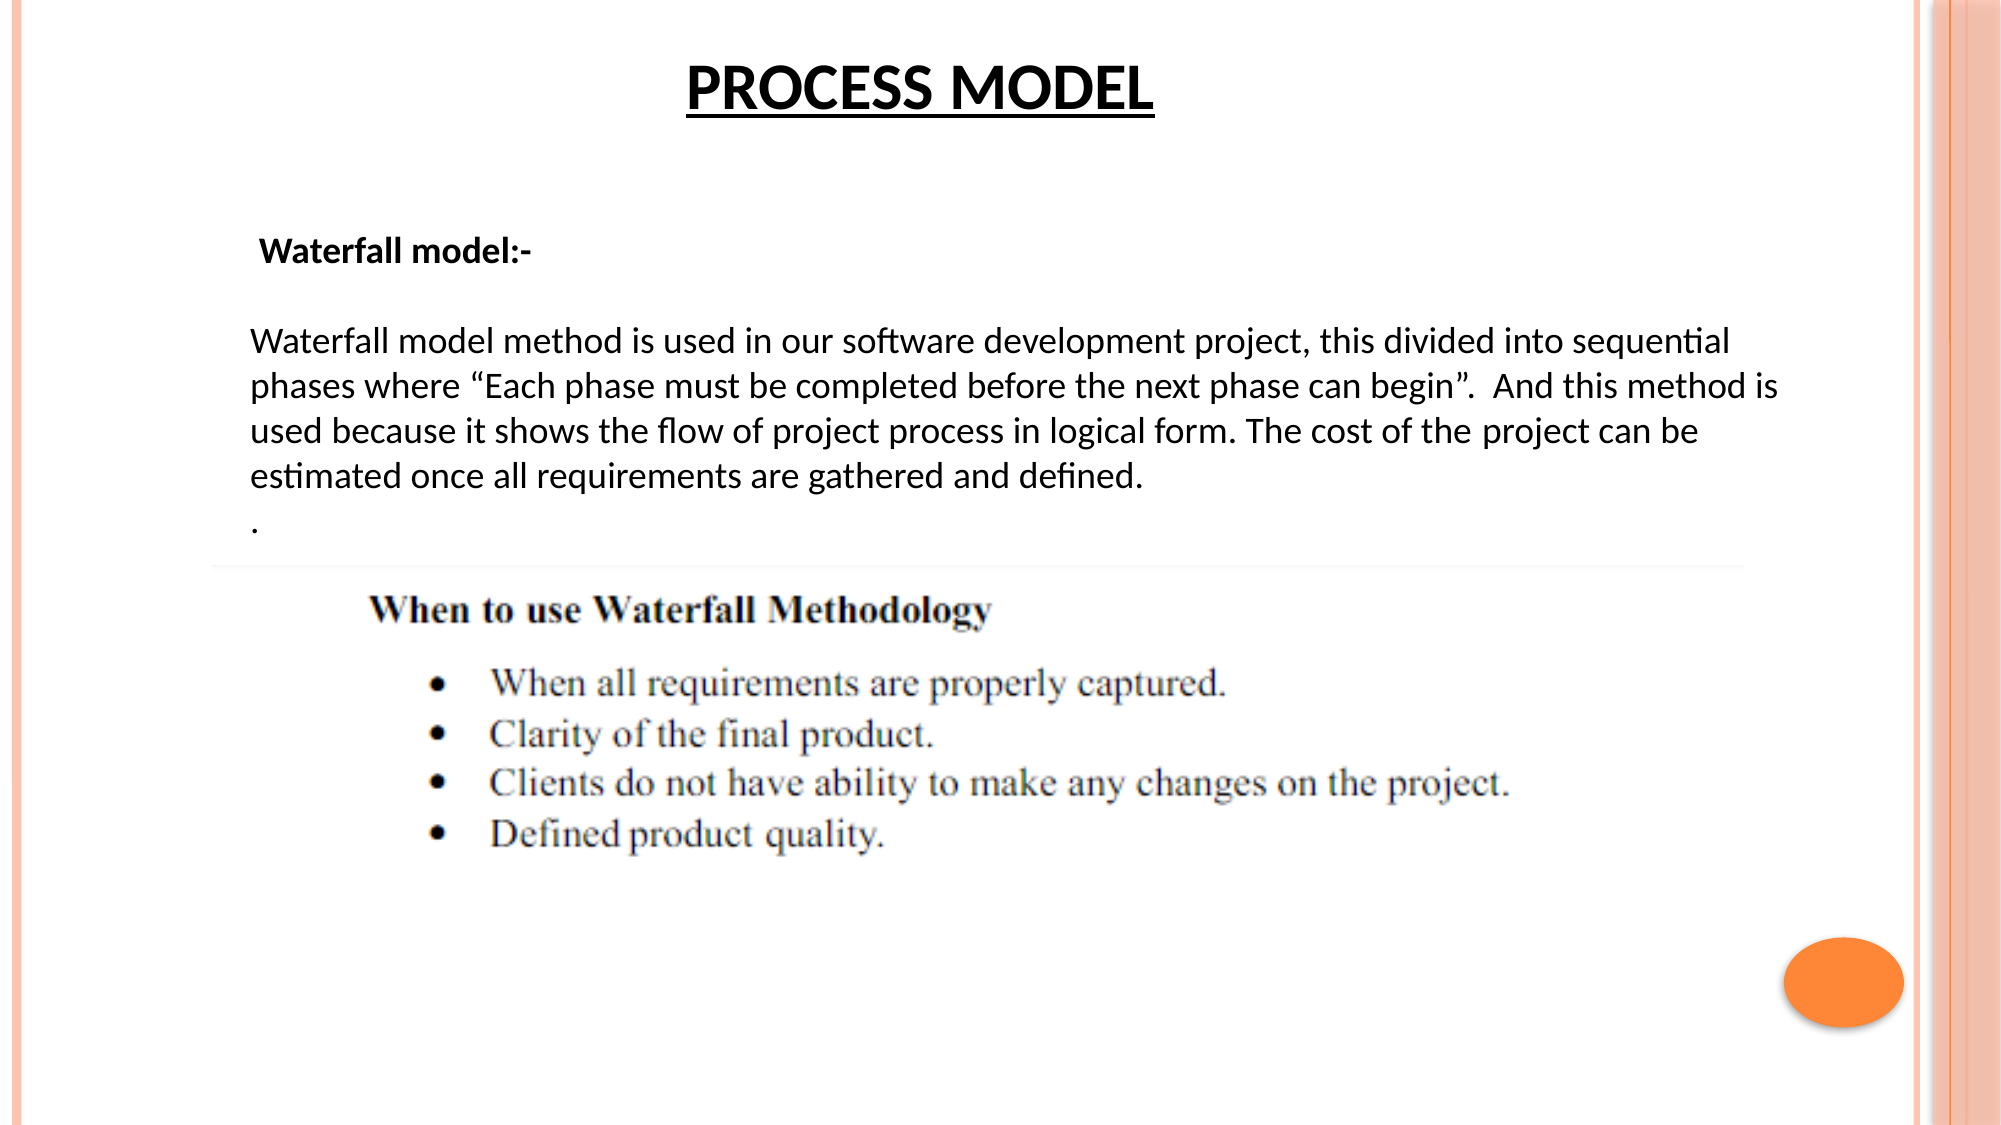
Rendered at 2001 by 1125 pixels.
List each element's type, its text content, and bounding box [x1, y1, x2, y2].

picture [211, 564, 1745, 913]
text_box Waterfall model:- Waterfall model method is used in our software development project, this divided into sequential phases where “Each phase must be completed before the next phase can begin”. And this method is used because it shows the flow of project process in logical form. The cost of the project can be estimated once all requirements are gathered and defined. . [235, 218, 1848, 594]
text_box PROCESS MODEL [531, 35, 1311, 131]
